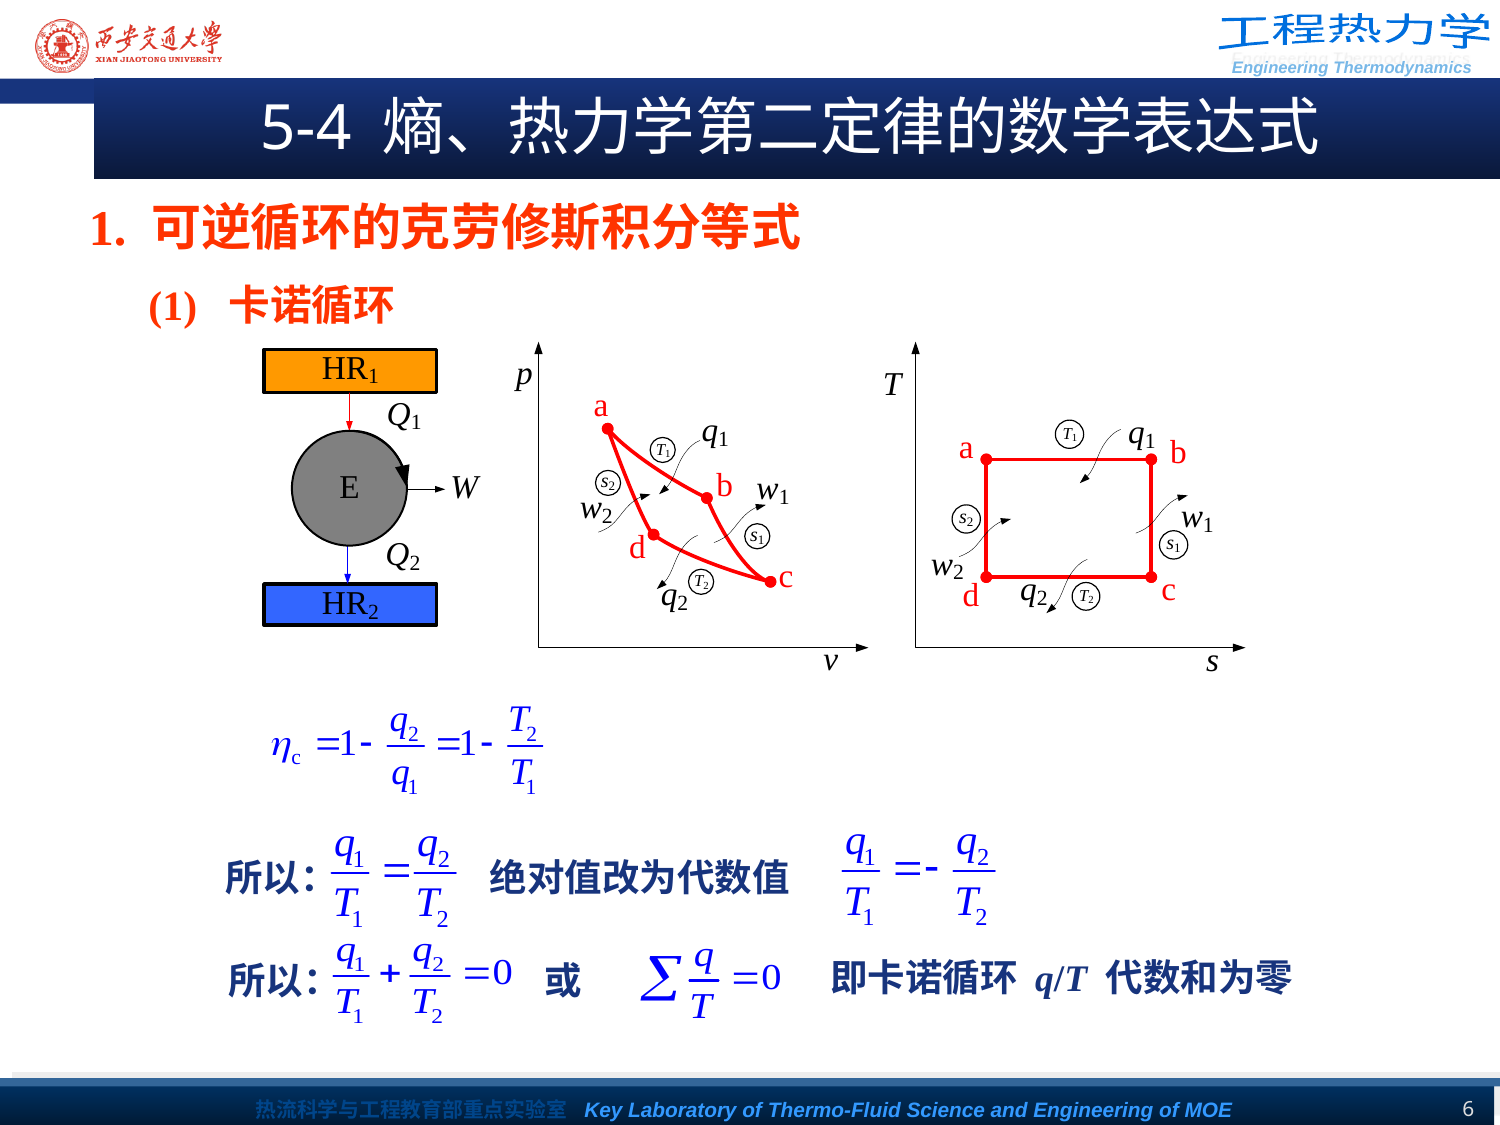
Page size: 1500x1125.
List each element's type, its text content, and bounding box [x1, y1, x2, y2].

slide_number 6 [1138, 1087, 1490, 1119]
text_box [835, 814, 1005, 935]
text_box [266, 695, 550, 803]
text_box (1) 卡诺循环 [133, 270, 419, 336]
text_box 所以： 或 [524, 949, 606, 1010]
text_box 即卡诺循环 q/T 代数和为零 [815, 946, 1309, 1007]
text_box 所以： 或 [213, 949, 321, 1010]
text_box 1. 可逆循环的克劳修斯积分等式 [74, 187, 1400, 263]
text_box 5-4 熵、热力学第二定律的数学表达式 [93, 79, 1500, 170]
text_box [242, 318, 1269, 686]
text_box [326, 927, 520, 1031]
text_box 所以： 绝对值改为代数值 [471, 846, 814, 907]
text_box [634, 931, 788, 1027]
picture [35, 19, 222, 73]
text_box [324, 816, 466, 927]
text_box 所以： 绝对值改为代数值 [210, 846, 319, 907]
